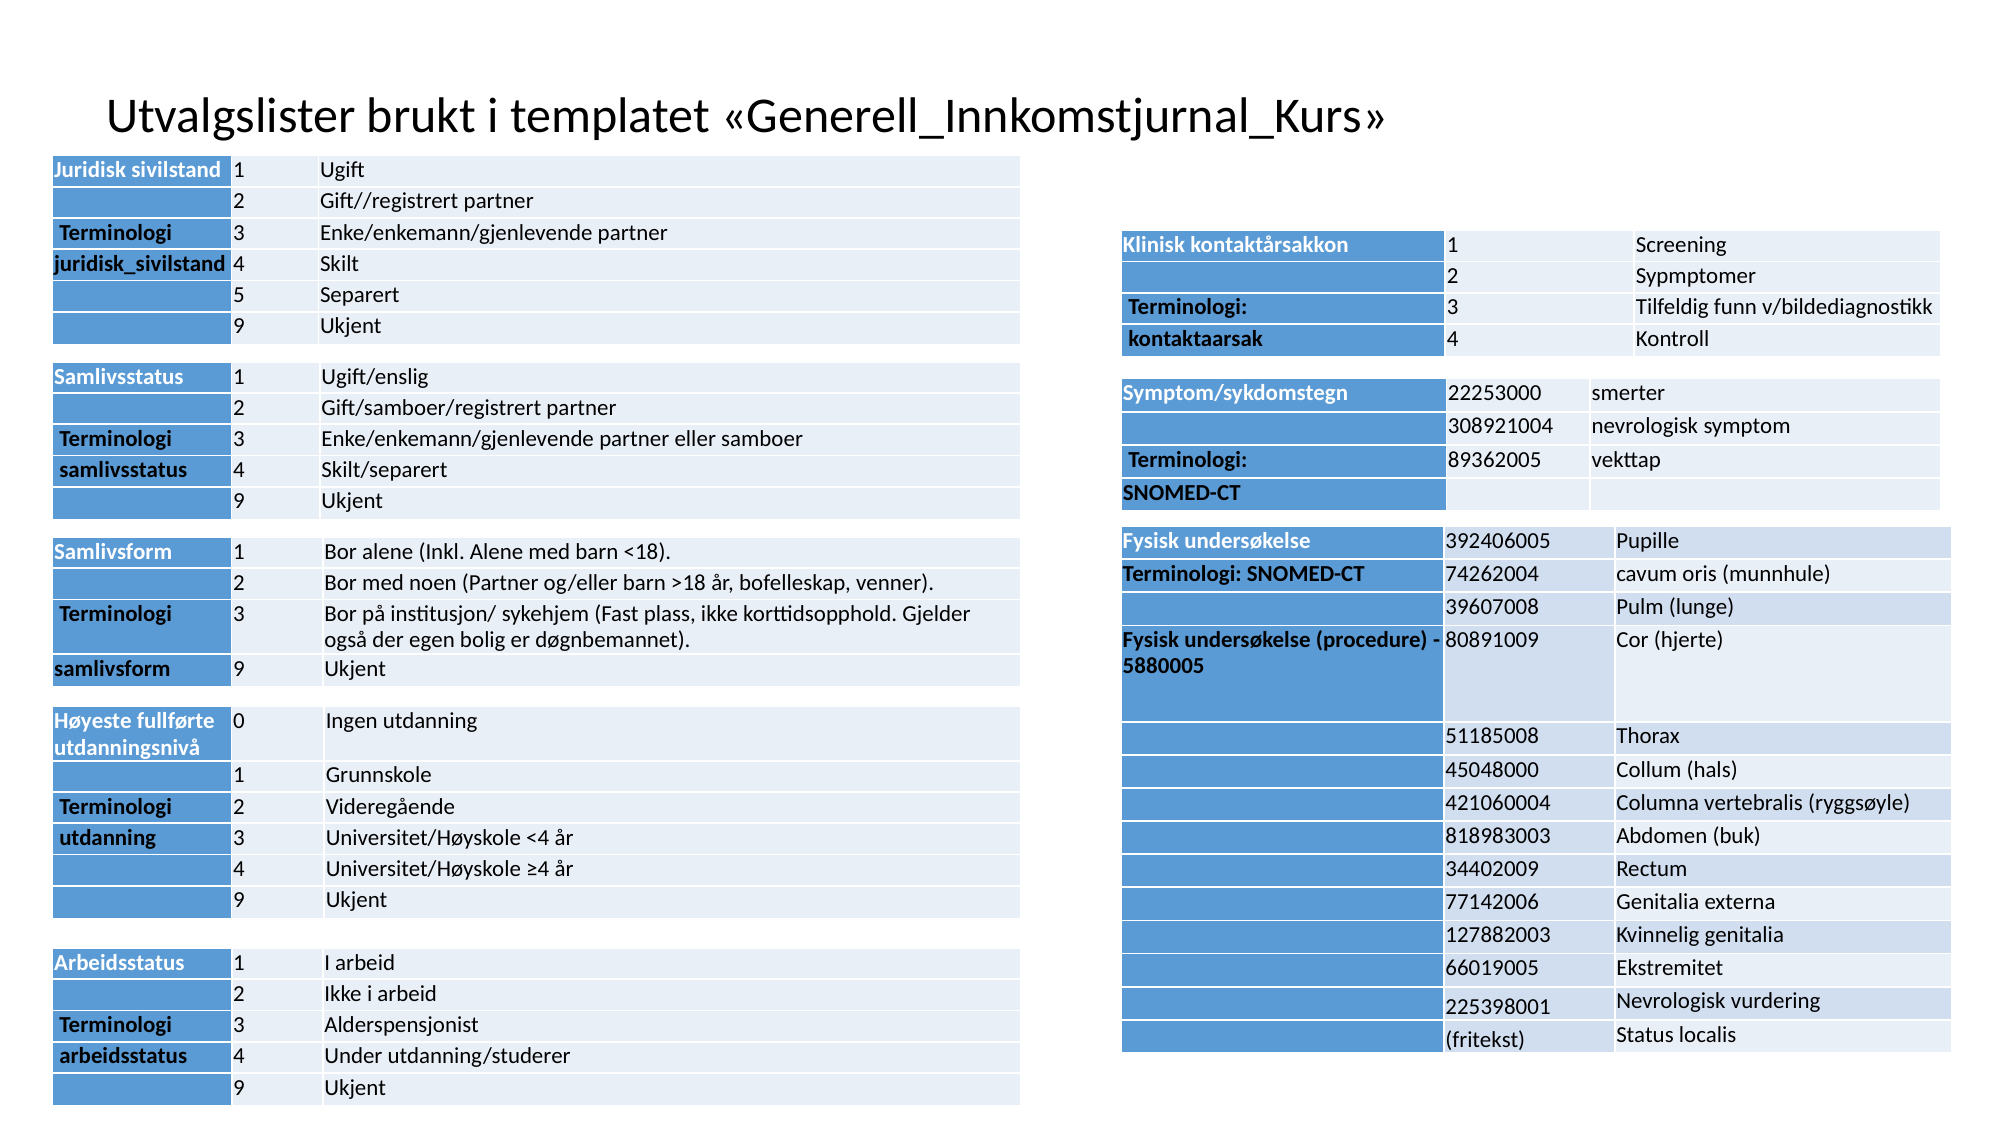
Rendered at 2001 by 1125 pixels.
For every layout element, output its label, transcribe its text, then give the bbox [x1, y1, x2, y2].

table_cell 2 [1446, 262, 1633, 292]
table_cell 9 [232, 655, 322, 686]
table_header 1 [233, 949, 322, 978]
table_header Juridisk sivilstand [53, 156, 231, 186]
table_cell 2 [232, 394, 319, 423]
table_cell utdanning [53, 824, 231, 854]
table_header Arbeidsstatus [53, 949, 231, 978]
table_cell [1122, 723, 1443, 754]
table_cell SNOMED-CT [1122, 479, 1446, 510]
table_cell 51185008 [1445, 723, 1614, 754]
table_cell Tilfeldig funn v/bildediagnostikk [1635, 294, 1940, 323]
table_cell Terminologi [53, 219, 231, 248]
table_cell Ukjent [321, 488, 1020, 519]
table_cell samlivsstatus [53, 456, 231, 486]
table_cell Terminologi [53, 1011, 231, 1041]
table_cell 818983003 [1445, 822, 1614, 853]
table_cell [53, 887, 231, 918]
table_cell 45048000 [1445, 756, 1614, 787]
table_cell Thorax [1616, 723, 1951, 754]
table_header Klinisk kontaktårsakkon [1122, 231, 1444, 261]
table_cell [1122, 262, 1444, 292]
table_cell 3 [233, 1011, 322, 1041]
table_cell Sypmptomer [1635, 262, 1940, 292]
table_header 0 [232, 707, 323, 760]
table_cell [53, 394, 231, 423]
table_cell 3 [232, 600, 322, 653]
table_cell Terminologi [53, 600, 231, 653]
table_cell [53, 313, 231, 344]
table_cell Kontroll [1635, 325, 1940, 356]
table_cell 77142006 [1445, 888, 1614, 920]
table_header Screening [1635, 231, 1940, 261]
table_cell 2 [232, 793, 323, 822]
table_cell [53, 980, 231, 1010]
table_cell Fysisk undersøkelse (procedure) - 5880005 [1122, 626, 1443, 721]
table_cell cavum oris (munnhule) [1616, 560, 1951, 591]
table_cell [1591, 479, 1940, 510]
table_cell Skilt [319, 250, 1020, 280]
table_header smerter [1591, 379, 1940, 411]
table_cell 2 [233, 980, 322, 1010]
table_cell [1122, 1021, 1443, 1052]
table_cell Bor på institusjon/ sykehjem (Fast plass, ikke korttidsopphold. Gjelder også der egen bolig er døgnbemannet). [324, 600, 1020, 653]
table_cell Rectum [1616, 855, 1951, 886]
table_cell [53, 569, 231, 599]
table_cell [53, 488, 231, 519]
table_cell 5 [232, 281, 318, 311]
table_cell 421060004 [1445, 789, 1614, 820]
table_cell [53, 855, 231, 885]
table_cell Alderspensjonist [324, 1011, 1020, 1041]
table_header 1 [232, 538, 322, 567]
table_cell samlivsform [53, 655, 231, 686]
table_cell Enke/enkemann/gjenlevende partner [319, 219, 1020, 248]
table_header 22253000 [1447, 379, 1589, 411]
table_header 1 [1446, 231, 1633, 261]
table_header Fysisk undersøkelse [1122, 527, 1443, 558]
table_cell 66019005 [1445, 954, 1614, 986]
table_cell 4 [232, 456, 319, 486]
table_cell 89362005 [1447, 446, 1589, 477]
table_cell Ukjent [319, 313, 1020, 344]
table_cell Videregående [325, 793, 1020, 822]
table_cell [1122, 888, 1443, 920]
table_cell [1122, 988, 1443, 1019]
table_cell [1122, 954, 1443, 986]
table_header Ugift [319, 156, 1020, 186]
table_cell 34402009 [1445, 855, 1614, 886]
table_cell Enke/enkemann/gjenlevende partner eller samboer [321, 425, 1020, 455]
table_cell Universitet/Høyskole ≥4 år [325, 855, 1020, 885]
table_cell Universitet/Høyskole <4 år [325, 824, 1020, 854]
table_cell nevrologisk symptom [1591, 413, 1940, 444]
table_cell arbeidsstatus [53, 1043, 231, 1072]
table_cell 3 [1446, 294, 1633, 323]
table_header Pupille [1616, 527, 1951, 558]
table_cell Separert [319, 281, 1020, 311]
table_cell [1122, 593, 1443, 625]
table_cell Ekstremitet [1616, 954, 1951, 986]
table_cell 2 [232, 569, 322, 599]
table_header 1 [232, 156, 318, 186]
table_cell Nevrologisk vurdering [1616, 988, 1951, 1019]
table_cell Ikke i arbeid [324, 980, 1020, 1010]
table_header Bor alene (Inkl. Alene med barn <18). [324, 538, 1020, 567]
table_header Samlivsform [53, 538, 231, 567]
table_cell 9 [232, 313, 318, 344]
table_cell 4 [233, 1043, 322, 1072]
table_header Samlivsstatus [53, 363, 231, 392]
table_cell [1122, 789, 1443, 820]
table_cell [1122, 855, 1443, 886]
table_cell Terminologi [53, 425, 231, 455]
table_cell Skilt/separert [321, 456, 1020, 486]
table_cell Terminologi: [1122, 294, 1444, 323]
table_cell 1 [232, 762, 323, 791]
table_cell Collum (hals) [1616, 756, 1951, 787]
table_cell kontaktaarsak [1122, 325, 1444, 356]
table_cell [53, 762, 231, 791]
table_header Ugift/enslig [321, 363, 1020, 392]
table_cell 4 [232, 250, 318, 280]
table_cell Kvinnelig genitalia [1616, 921, 1951, 953]
table_cell vekttap [1591, 446, 1940, 477]
table_cell 3 [232, 425, 319, 455]
table_cell Abdomen (buk) [1616, 822, 1951, 853]
table_cell Pulm (lunge) [1616, 593, 1951, 625]
table_cell Cor (hjerte) [1616, 626, 1951, 721]
table_cell (fritekst) [1445, 1021, 1614, 1052]
table_cell [53, 188, 231, 217]
table_cell Ukjent [324, 655, 1020, 686]
table_cell [1122, 756, 1443, 787]
table_cell 127882003 [1445, 921, 1614, 953]
table_cell juridisk_sivilstand [53, 250, 231, 280]
table_cell Under utdanning/studerer [324, 1043, 1020, 1072]
table_cell 308921004 [1447, 413, 1589, 444]
table_cell 3 [232, 219, 318, 248]
table_cell [1122, 822, 1443, 853]
table_cell Ukjent [325, 887, 1020, 918]
table_header Ingen utdanning [325, 707, 1020, 760]
table_header I arbeid [324, 949, 1020, 978]
table_cell Gift/samboer/registrert partner [321, 394, 1020, 423]
table_cell 9 [232, 488, 319, 519]
table_cell 9 [233, 1074, 322, 1105]
table_cell Ukjent [324, 1074, 1020, 1105]
table_header Høyeste fullførte utdanningsnivå [53, 707, 231, 760]
table_cell 74262004 [1445, 560, 1614, 591]
table_cell [53, 281, 231, 311]
text_box Utvalgslister brukt i templatet «Generell_Innkomstjurnal_Kurs» [91, 75, 1885, 150]
table_cell Gift//registrert partner [319, 188, 1020, 217]
table_cell Terminologi: SNOMED-CT [1122, 560, 1443, 591]
table_header 1 [232, 363, 319, 392]
table_cell [1122, 921, 1443, 953]
table_cell 4 [232, 855, 323, 885]
table_cell [1447, 479, 1589, 510]
table_cell Terminologi [53, 793, 231, 822]
table_cell 39607008 [1445, 593, 1614, 625]
table_header 392406005 [1445, 527, 1614, 558]
table_cell 80891009 [1445, 626, 1614, 721]
table_cell 225398001 [1445, 988, 1614, 1019]
table_cell Status localis [1616, 1021, 1951, 1052]
table_cell Genitalia externa [1616, 888, 1951, 920]
table_cell 3 [232, 824, 323, 854]
table_cell 9 [232, 887, 323, 918]
table_cell Bor med noen (Partner og/eller barn >18 år, bofelleskap, venner). [324, 569, 1020, 599]
table_cell [1122, 413, 1446, 444]
table_header Symptom/sykdomstegn [1122, 379, 1446, 411]
table_cell 4 [1446, 325, 1633, 356]
table_cell Terminologi: [1122, 446, 1446, 477]
table_cell Columna vertebralis (ryggsøyle) [1616, 789, 1951, 820]
table_cell Grunnskole [325, 762, 1020, 791]
table_cell [53, 1074, 231, 1105]
table_cell 2 [232, 188, 318, 217]
